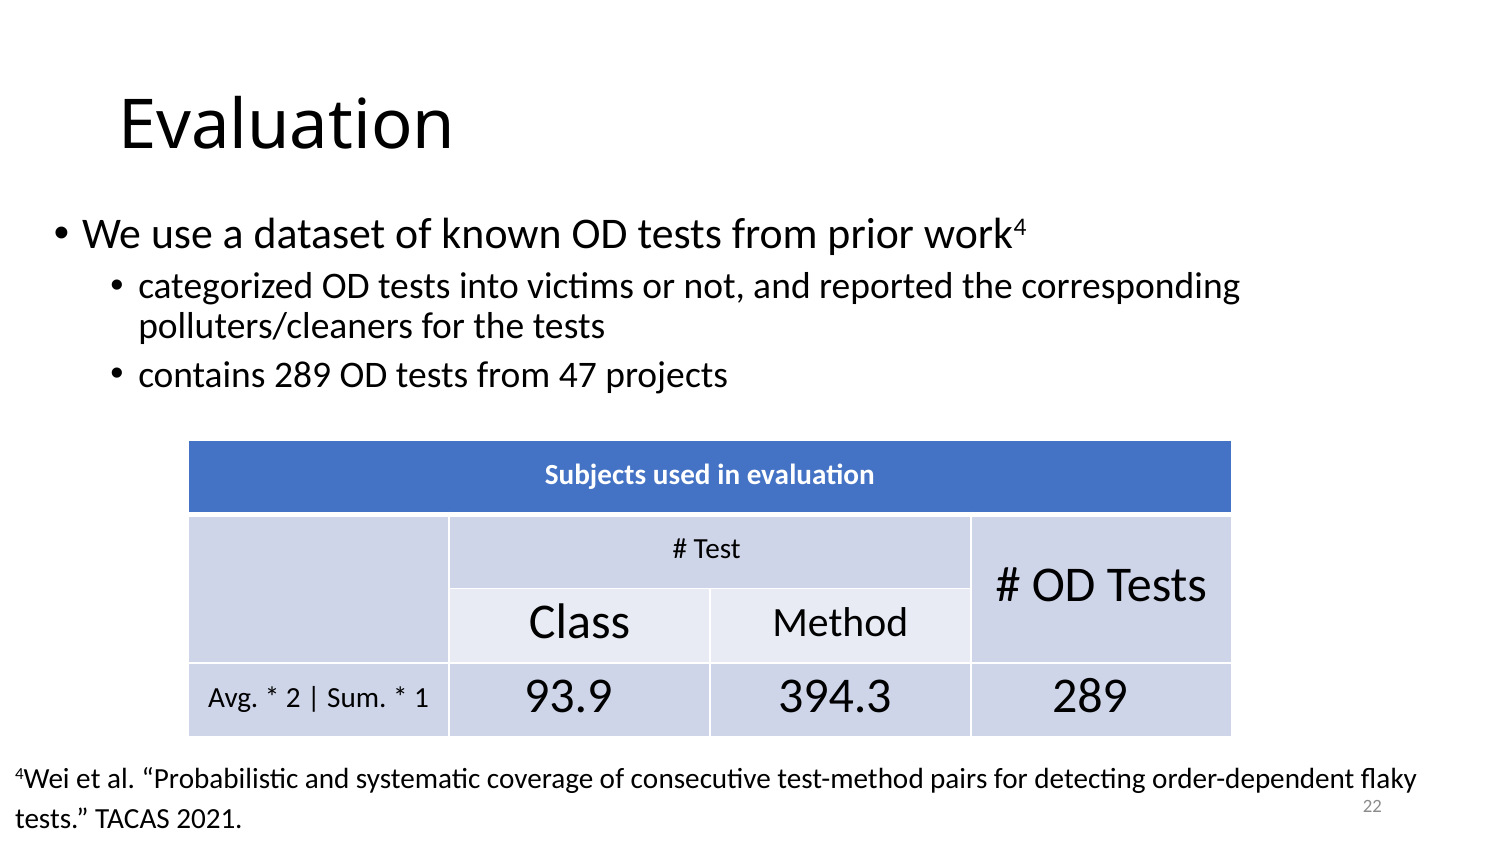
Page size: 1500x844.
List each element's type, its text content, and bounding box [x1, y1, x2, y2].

table_cell 394.3 [711, 664, 970, 736]
list We use a dataset of known OD tests from prior work4 categorized OD tests into victims or not, and reported the corresponding polluters/cleaners for the tests contains 289 OD tests from 47 projects [39, 203, 1461, 738]
table_cell # Test [450, 517, 970, 588]
table_cell [189, 517, 448, 662]
text_box 4Wei et al. “Probabilistic and systematic coverage of consecutive test-method pairs for detecting order-dependent flaky tests.” TACAS 2021. [0, 738, 1500, 844]
table_cell # OD Tests [972, 517, 1231, 662]
slide_number 22 [1059, 782, 1397, 827]
table_cell Method [711, 589, 970, 662]
table_header Subjects used in evaluation [189, 441, 1231, 512]
table_cell 93.9 [450, 664, 709, 736]
table_cell Avg. * 2 | Sum. * 1 [189, 664, 448, 736]
table_cell Class [450, 589, 709, 662]
title Evaluation [103, 44, 1397, 203]
table_cell 289 [972, 664, 1231, 736]
